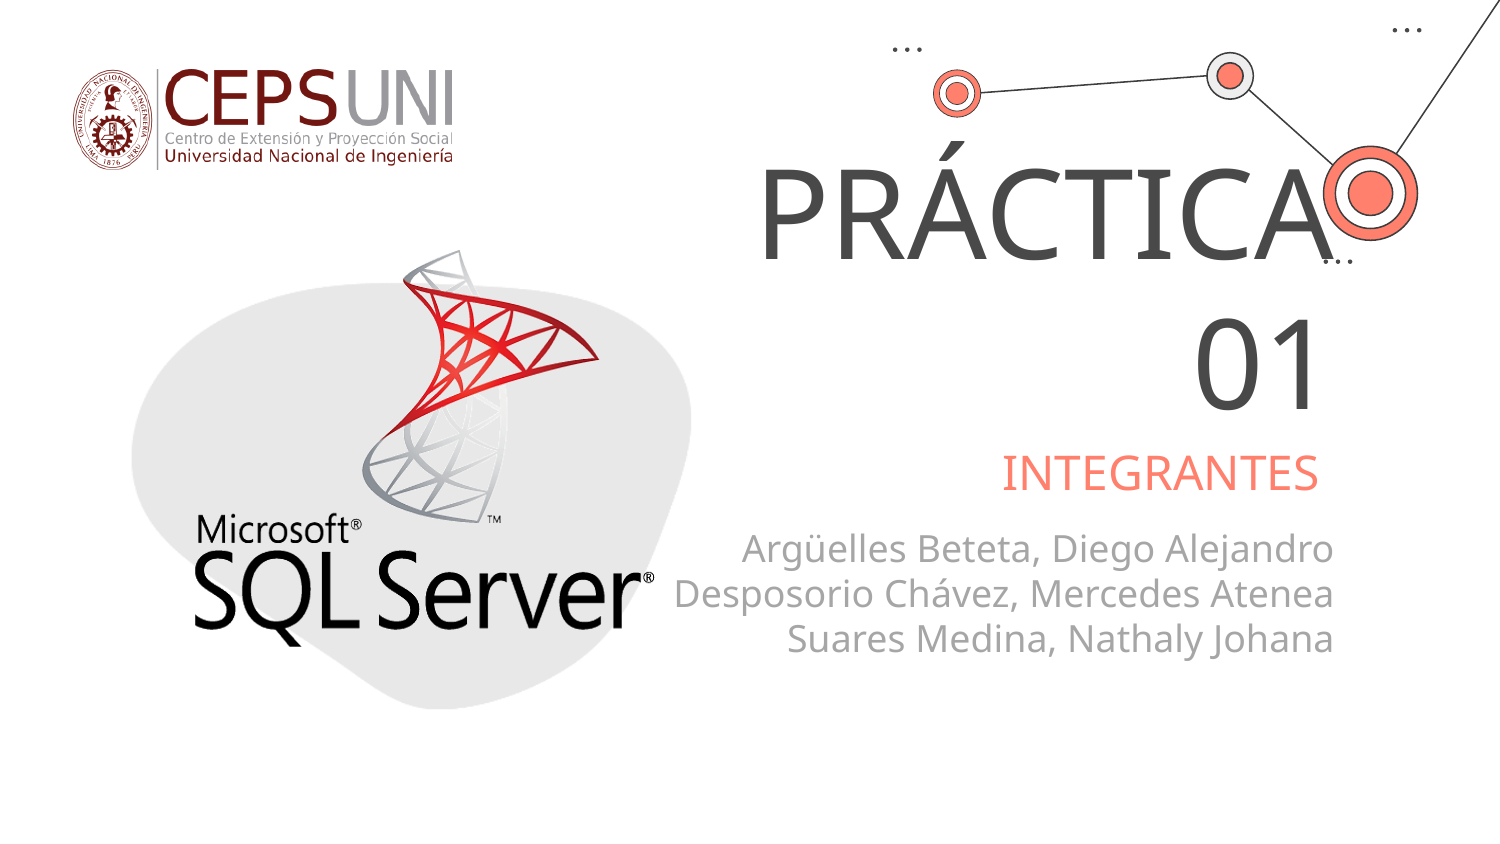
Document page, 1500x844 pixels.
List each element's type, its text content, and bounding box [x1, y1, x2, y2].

picture [73, 69, 452, 170]
text_box Argüelles Beteta, Diego Alejandro Desposorio Chávez, Mercedes Atenea Suares Medina, Nathaly Johana [728, 509, 1351, 606]
title PRÁCTICA 01 [725, 259, 1351, 450]
subtitle INTEGRANTES [799, 427, 1336, 509]
picture [99, 232, 724, 719]
